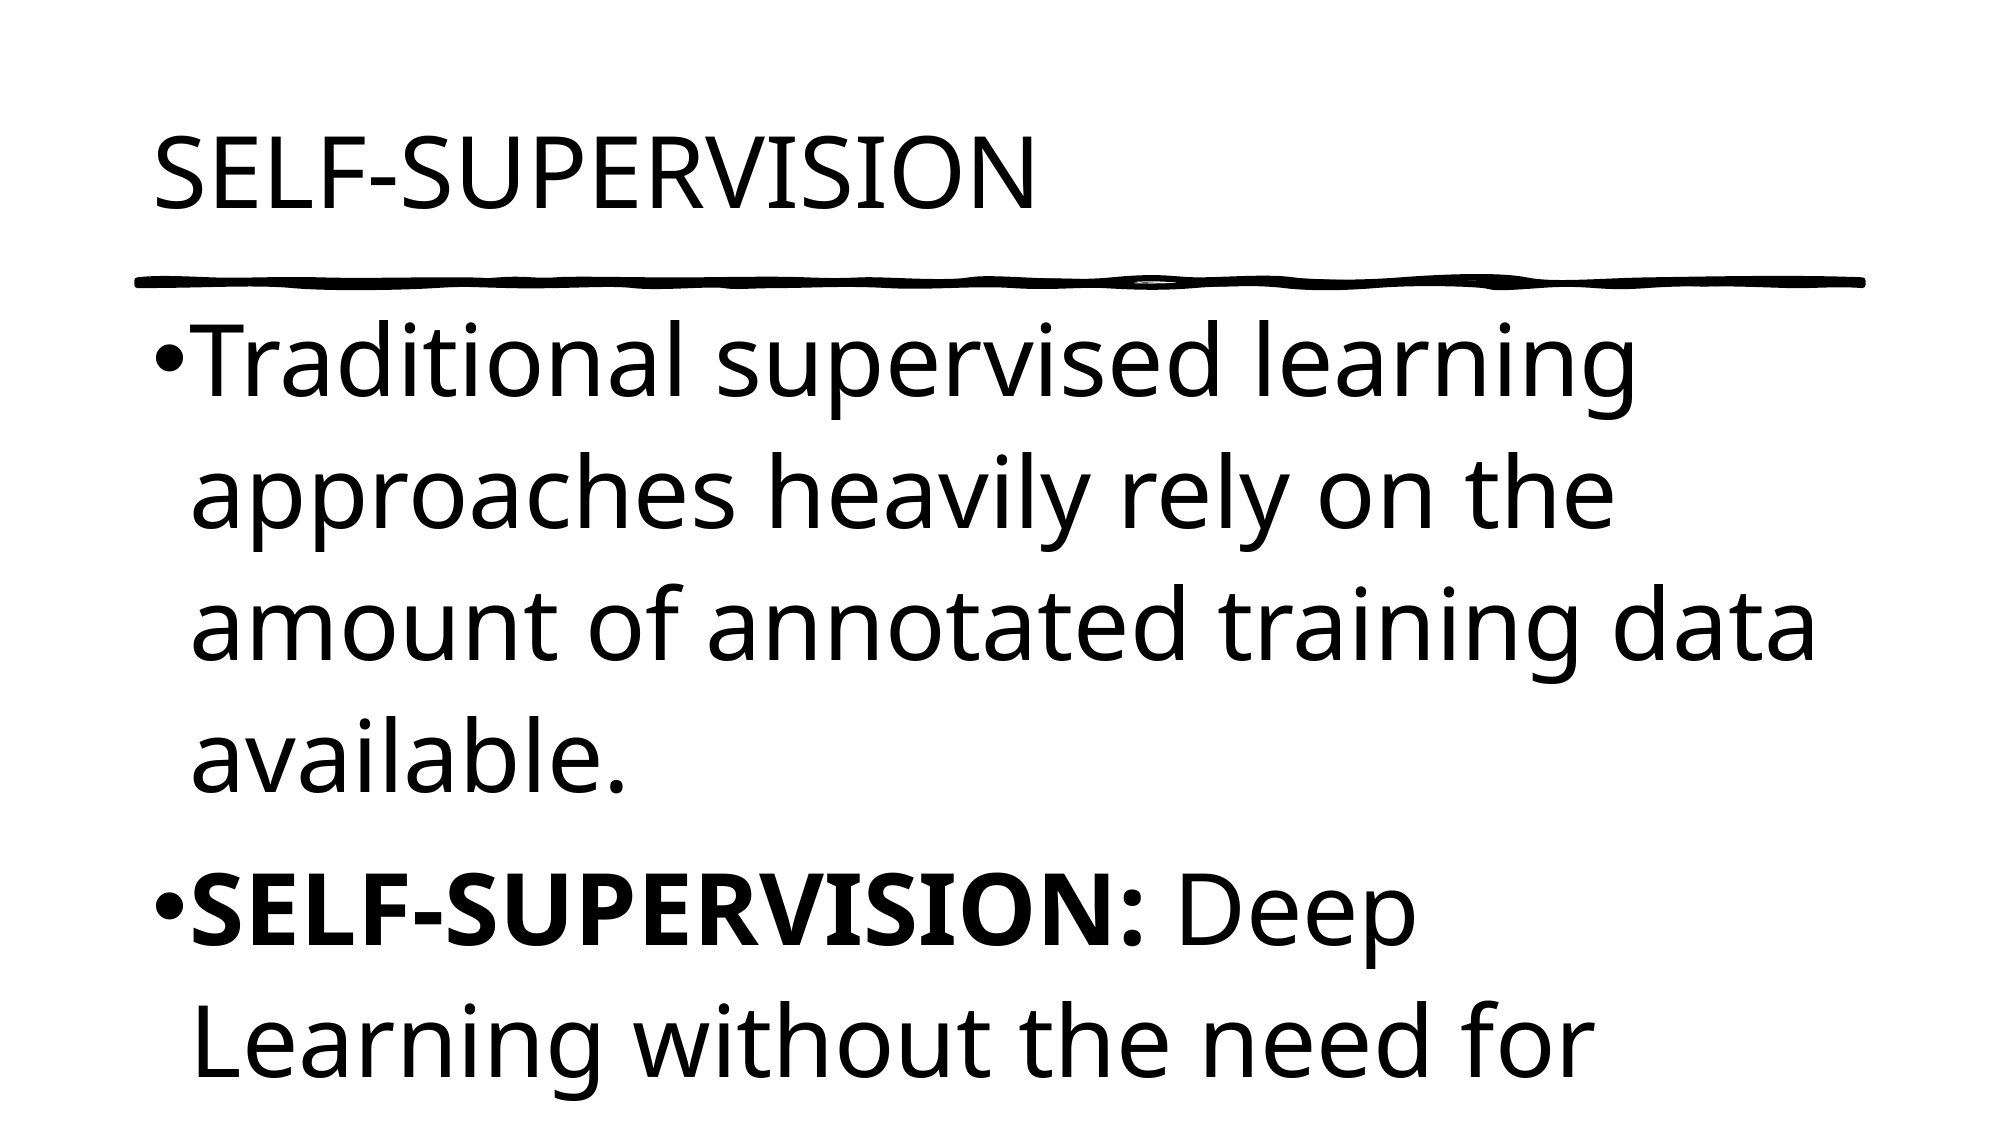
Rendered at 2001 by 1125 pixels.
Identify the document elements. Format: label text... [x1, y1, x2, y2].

title SELF-SUPERVISION [137, 59, 1863, 277]
list Traditional supervised learning approaches heavily rely on the amount of annotated training data available. SELF-SUPERVISION: Deep Learning without the need for expensive annotations and learn feature representations where data itself provides supervision. Mainly two parts: Generative Learning and Contrastive Learning [137, 277, 1863, 975]
